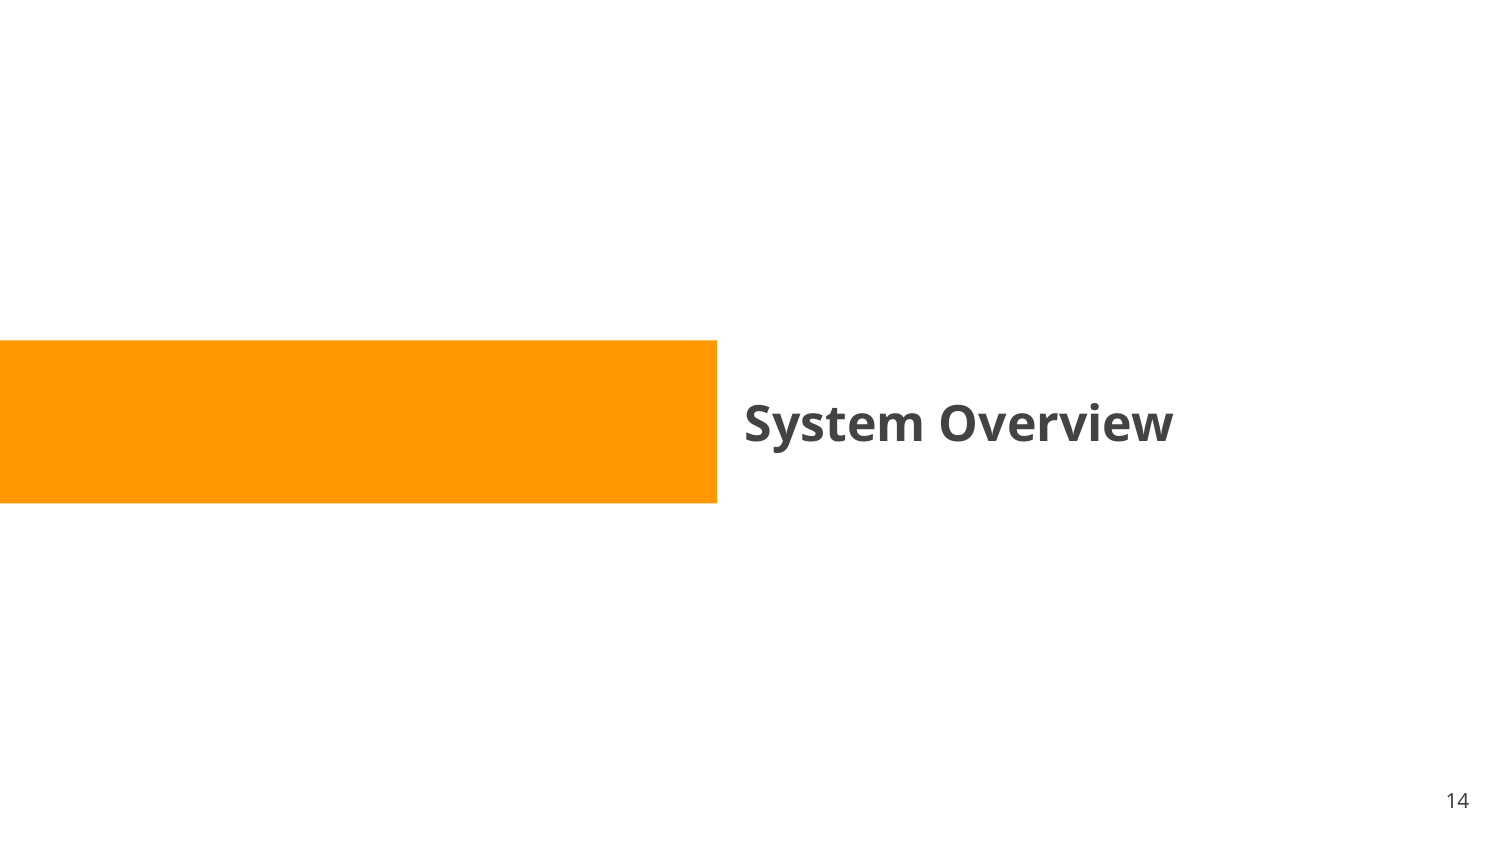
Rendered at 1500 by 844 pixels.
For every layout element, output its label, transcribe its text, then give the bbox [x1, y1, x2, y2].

slide_number ‹#› [1394, 769, 1484, 834]
title System Overview [729, 340, 1443, 504]
